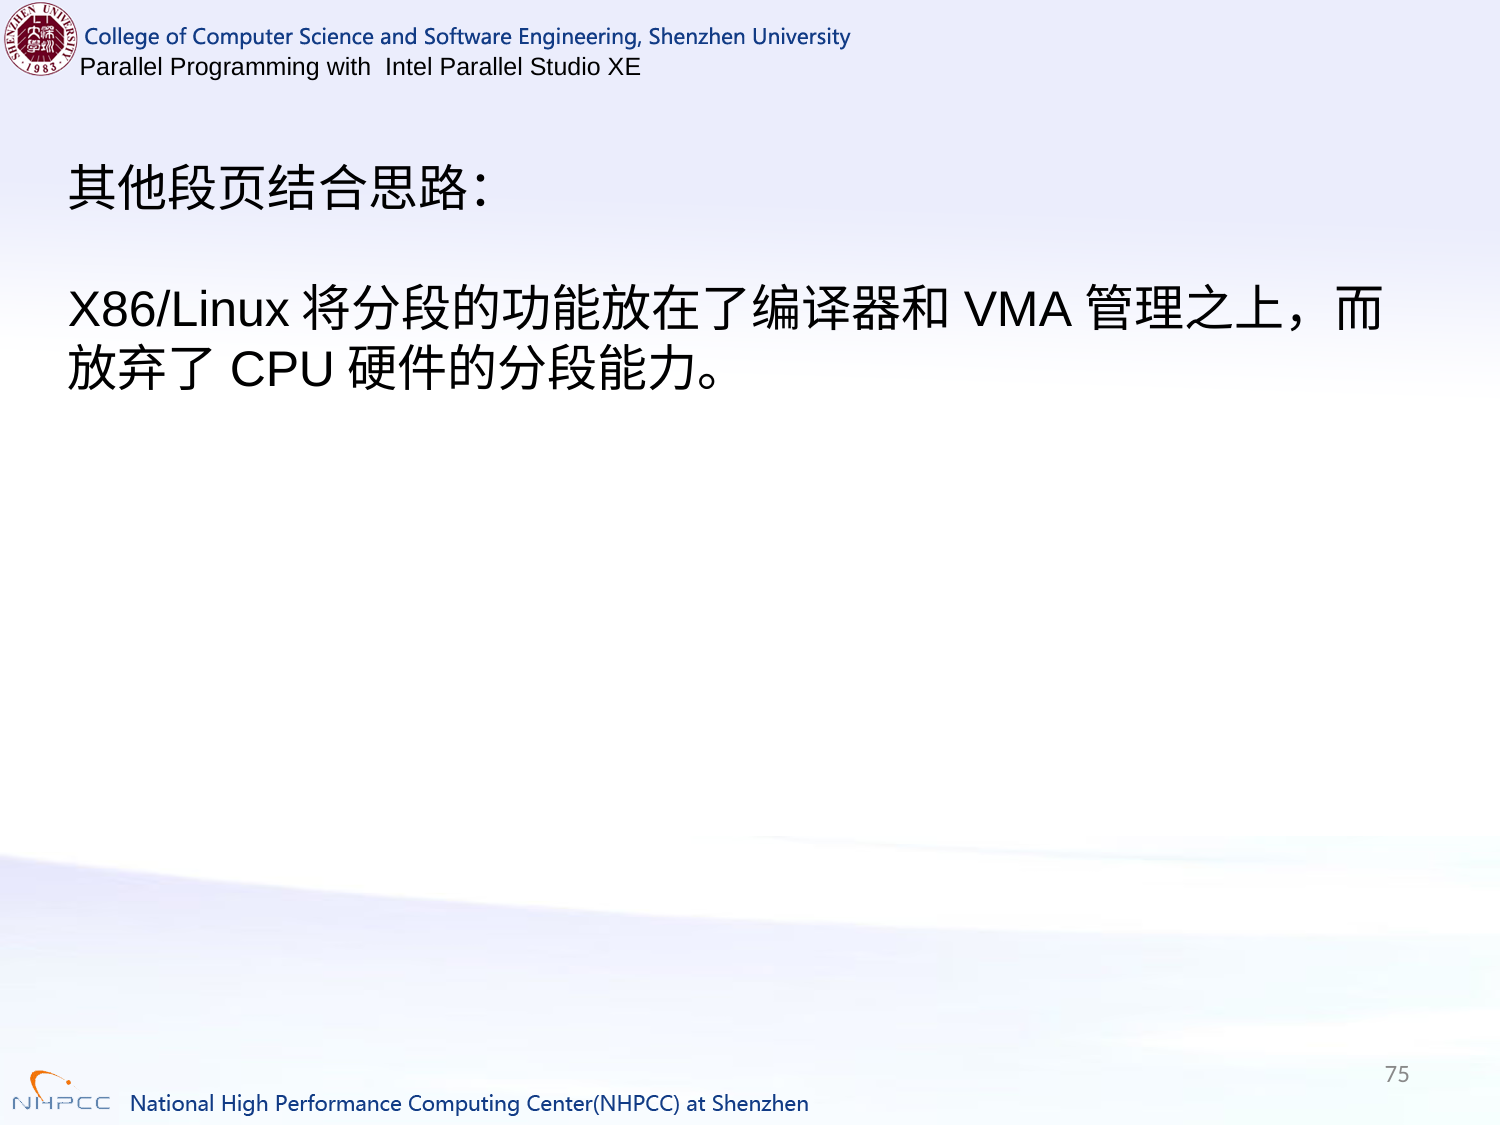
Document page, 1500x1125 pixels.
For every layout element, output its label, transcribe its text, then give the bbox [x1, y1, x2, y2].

picture [0, 0, 1500, 1125]
slide_number 75 [1074, 1042, 1425, 1103]
text_box 其他段页结合思路： X86/Linux将分段的功能放在了编译器和VMA管理之上，而放弃了CPU硬件的分段能力。 [53, 148, 1436, 404]
